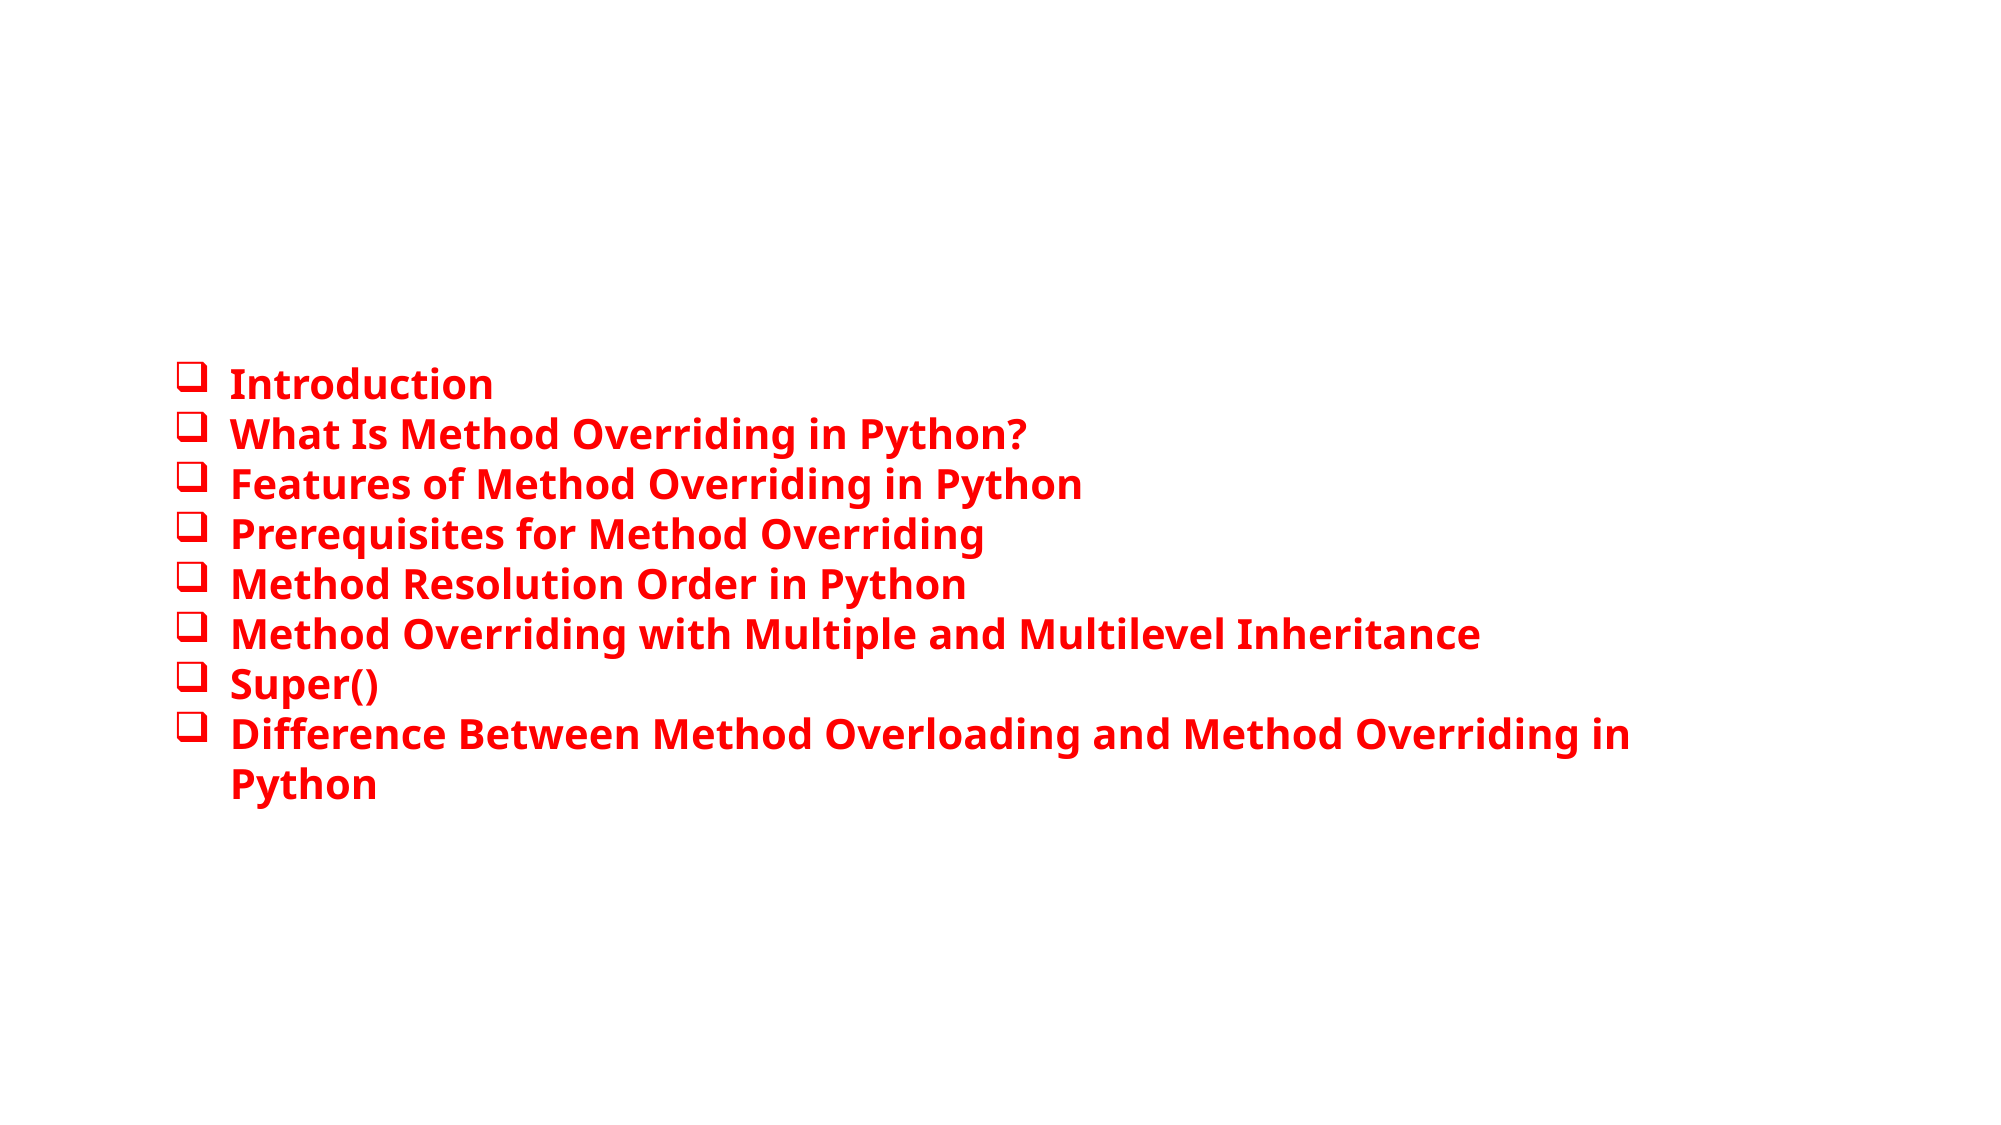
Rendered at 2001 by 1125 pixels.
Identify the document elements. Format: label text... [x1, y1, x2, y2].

text_box Introduction What Is Method Overriding in Python? Features of Method Overriding in Python Prerequisites for Method Overriding Method Resolution Order in Python Method Overriding with Multiple and Multilevel Inheritance Super() Difference Between Method Overloading and Method Overriding in Python [158, 350, 1774, 816]
